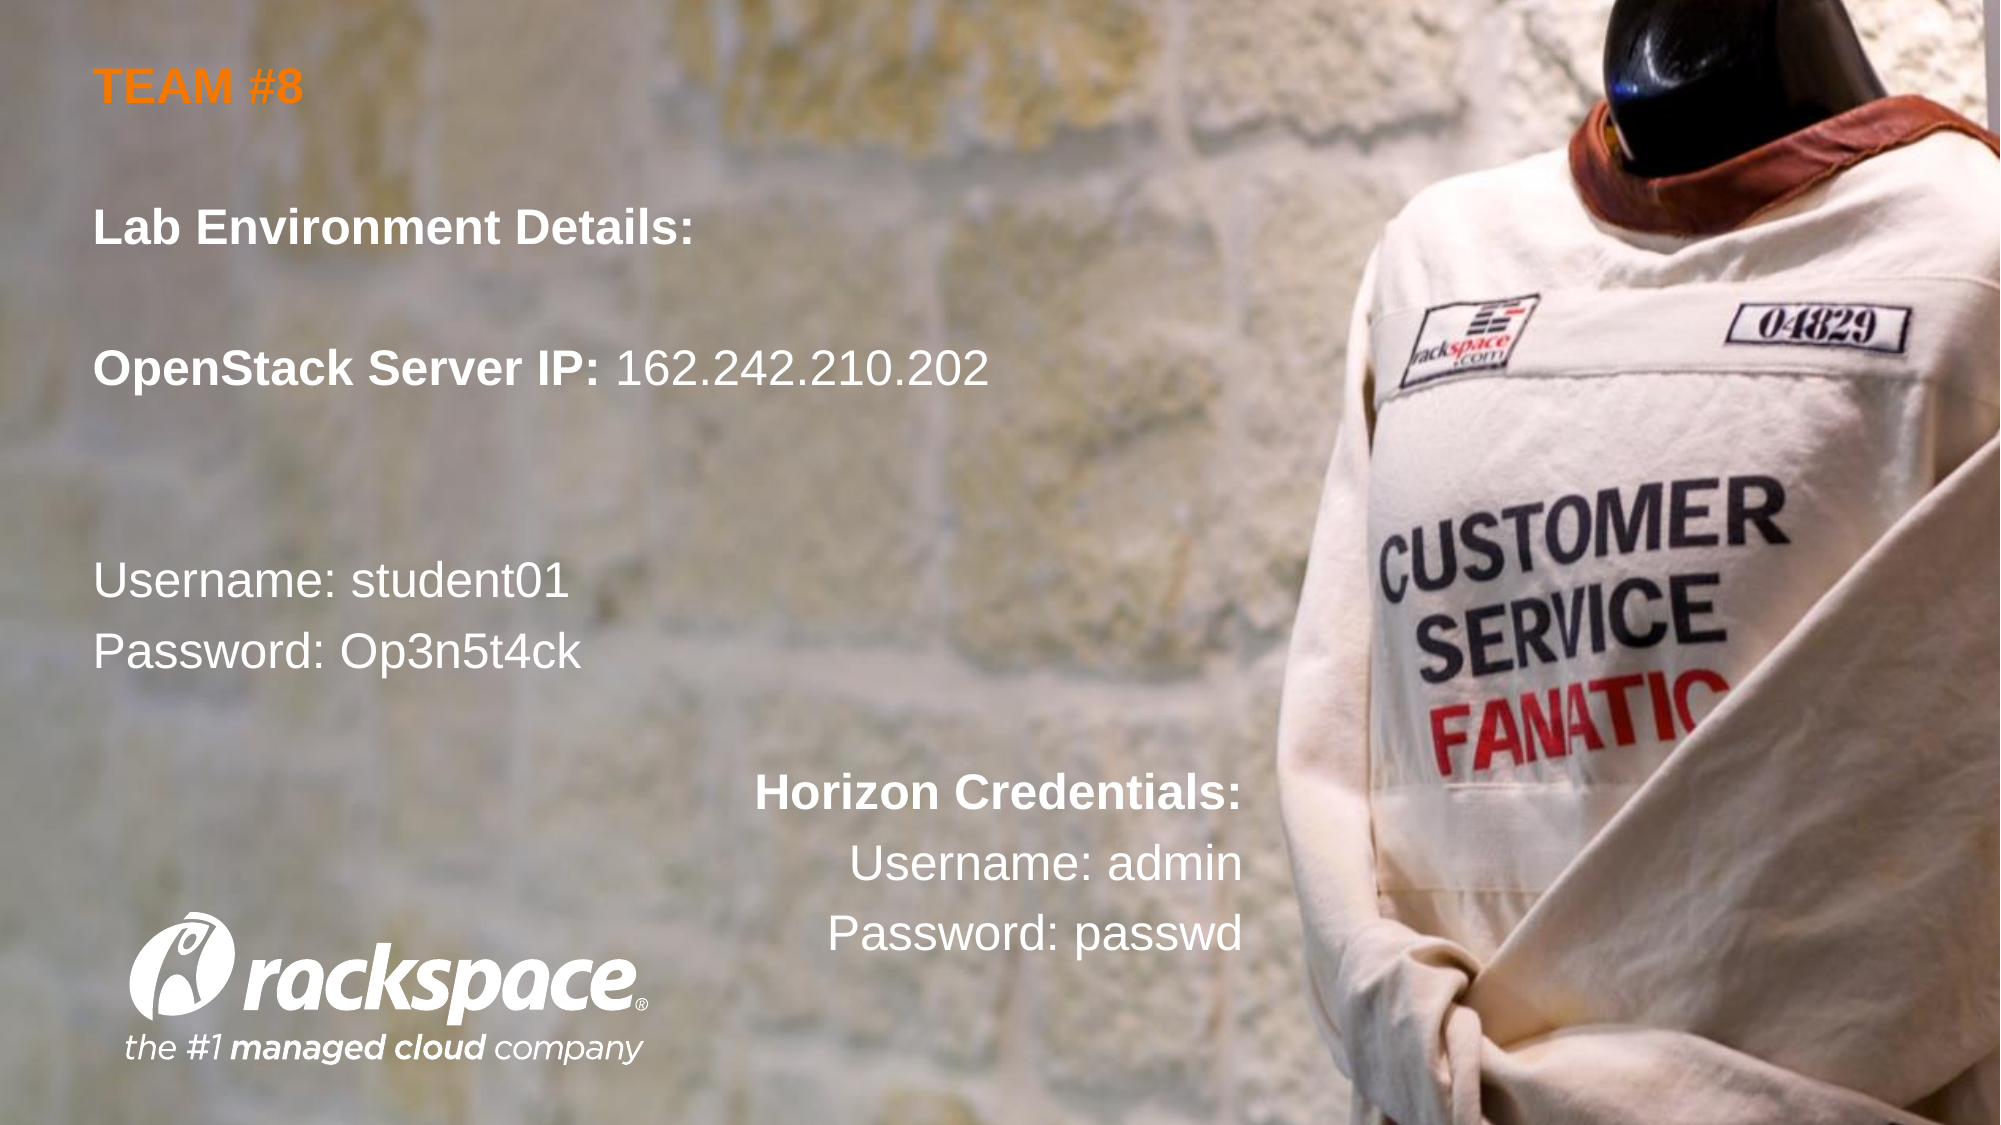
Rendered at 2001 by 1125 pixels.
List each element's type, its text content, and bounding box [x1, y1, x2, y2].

picture [0, 0, 2000, 1125]
subtitle TEAM #8 Lab Environment Details: OpenStack Server IP: 162.242.210.202 Username: student01 Password: Op3n5t4ck Horizon Credentials: Username: admin Password: passwd [92, 60, 1244, 972]
